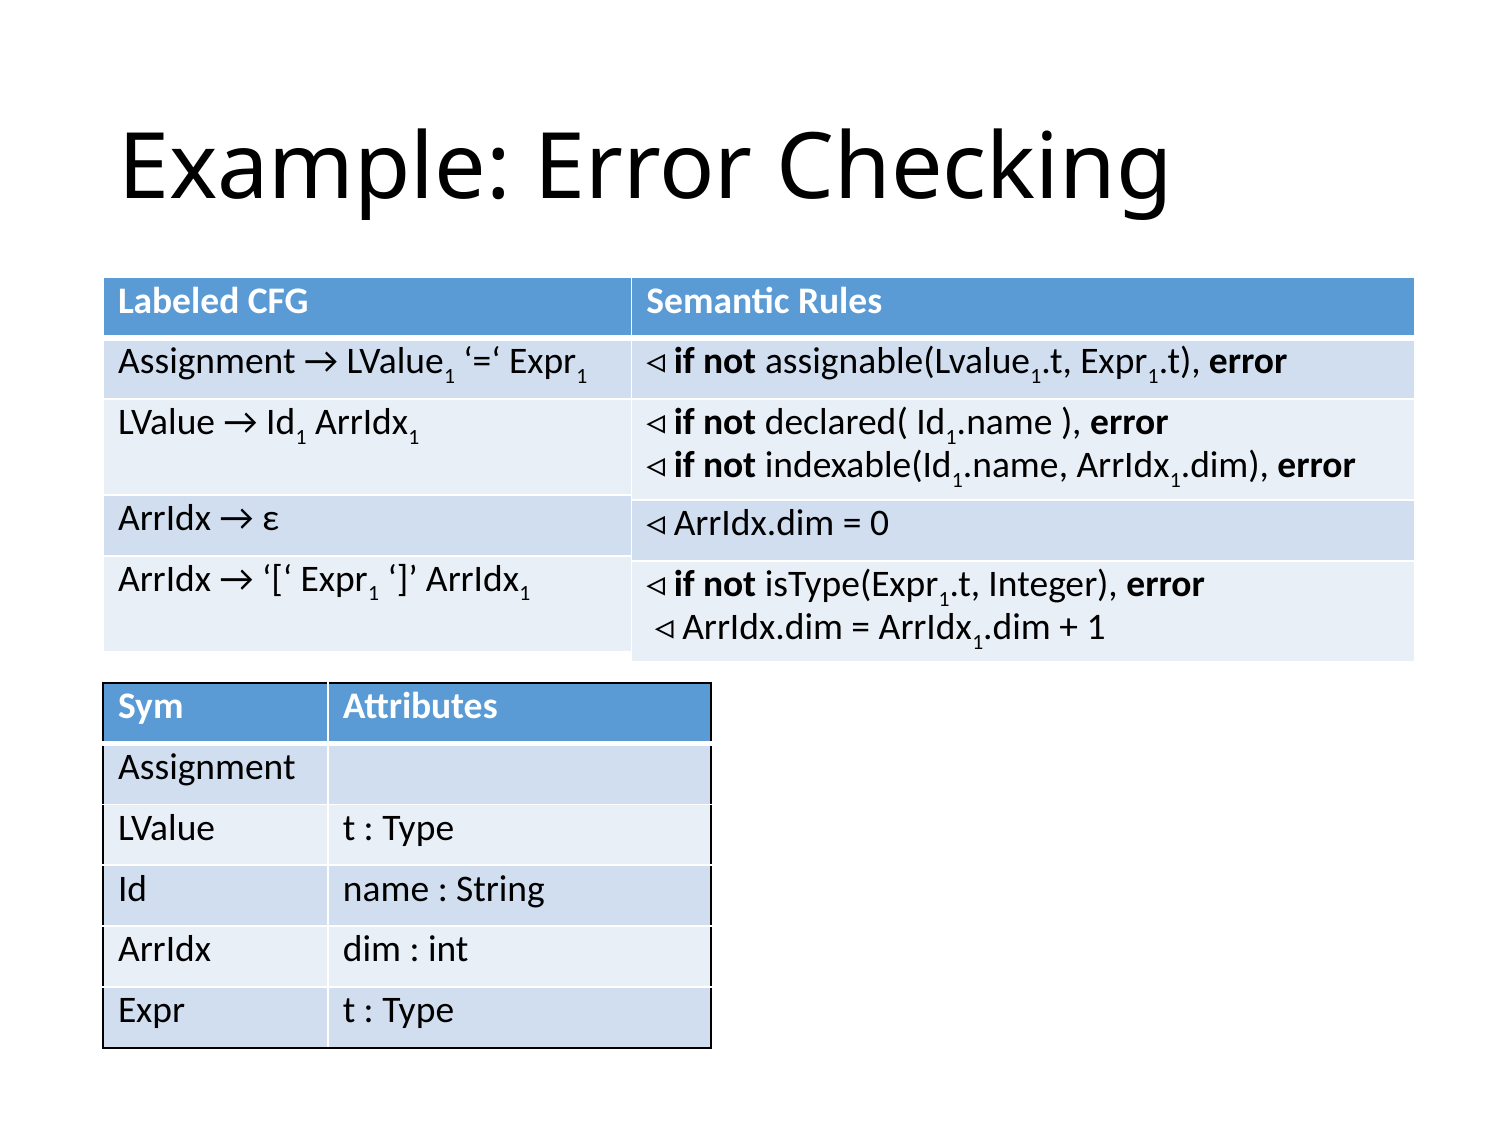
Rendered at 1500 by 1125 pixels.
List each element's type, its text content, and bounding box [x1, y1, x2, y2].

table_cell Expr [104, 988, 327, 1047]
table_cell ◃ if not assignable(Lvalue1.t, Expr1.t), error [632, 341, 1414, 398]
table_cell LValue → Id1 ArrIdx1 [104, 400, 631, 494]
table_cell t : Type [329, 988, 710, 1047]
table_cell [329, 746, 710, 804]
table_header Semantic Rules [632, 278, 1414, 335]
table_header Labeled CFG [104, 278, 631, 335]
table_cell name : String [329, 866, 710, 925]
table_cell Assignment [104, 746, 327, 804]
table_cell Assignment → LValue1 ‘=‘ Expr1 [104, 341, 631, 398]
table_header Attributes [329, 684, 710, 741]
table_cell ArrIdx → ε [104, 496, 631, 555]
table_cell ArrIdx [104, 927, 327, 986]
table_cell ◃ ArrIdx.dim = 0 [632, 501, 1414, 560]
table_cell ArrIdx → ‘[‘ Expr1 ‘]’ ArrIdx1 [104, 557, 631, 651]
table_cell Id [104, 866, 327, 925]
table_cell t : Type [329, 805, 710, 864]
table_header Sym [104, 684, 327, 741]
table_cell LValue [104, 805, 327, 864]
title Example: Error Checking [103, 59, 1397, 276]
table_cell dim : int [329, 927, 710, 986]
table_cell ◃ if not isType(Expr1.t, Integer), error ◃ ArrIdx.dim = ArrIdx1.dim + 1 [632, 562, 1414, 661]
table_cell ◃ if not declared( Id1.name ), error ◃ if not indexable(Id1.name, ArrIdx1.dim), error [632, 400, 1414, 499]
